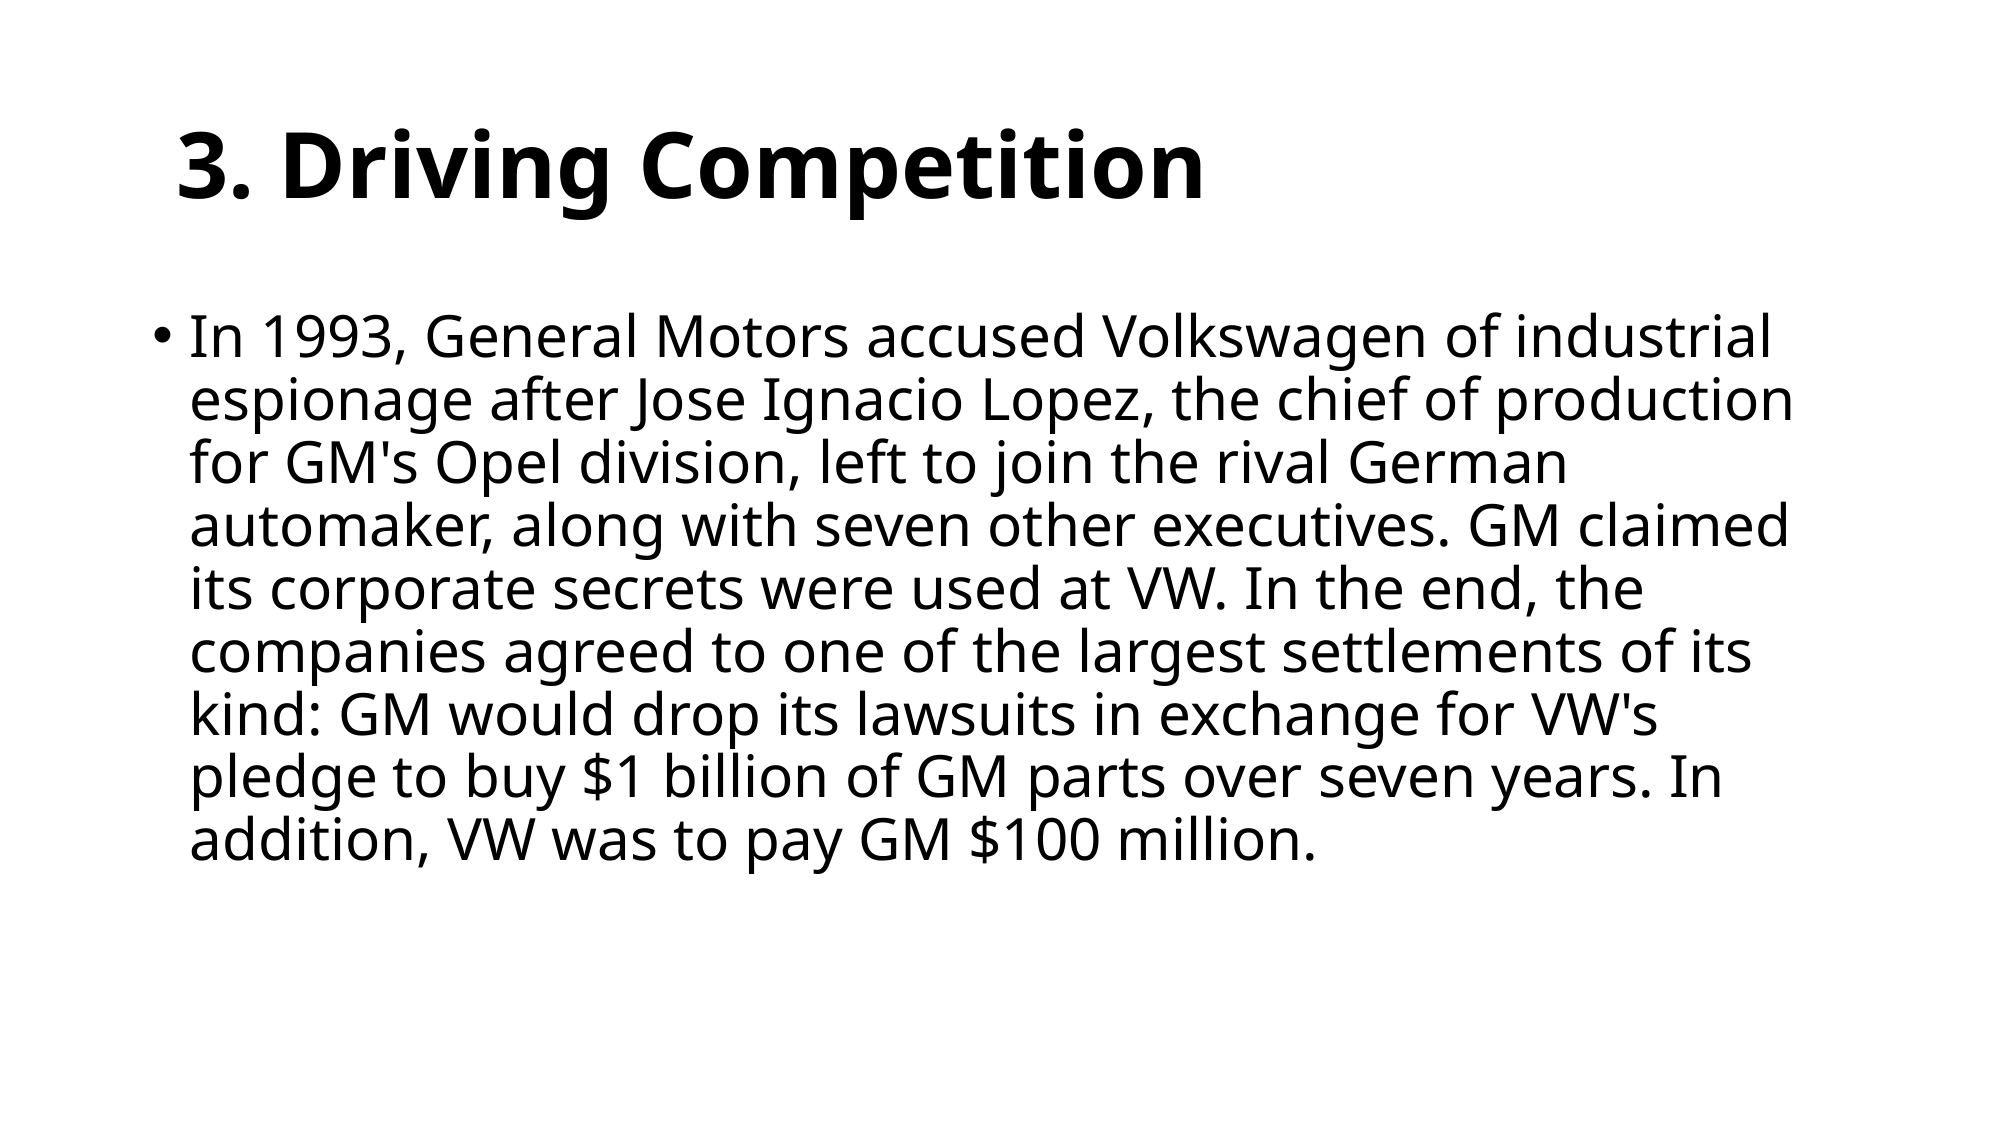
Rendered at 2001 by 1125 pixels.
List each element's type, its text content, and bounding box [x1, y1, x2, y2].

list In 1993, General Motors accused Volkswagen of industrial espionage after Jose Ignacio Lopez, the chief of production for GM's Opel division, left to join the rival German automaker, along with seven other executives. GM claimed its corporate secrets were used at VW. In the end, the companies agreed to one of the largest settlements of its kind: GM would drop its lawsuits in exchange for VW's pledge to buy $1 billion of GM parts over seven years. In addition, VW was to pay GM $100 million. [137, 299, 1863, 1014]
title 3. Driving Competition [137, 59, 1863, 278]
